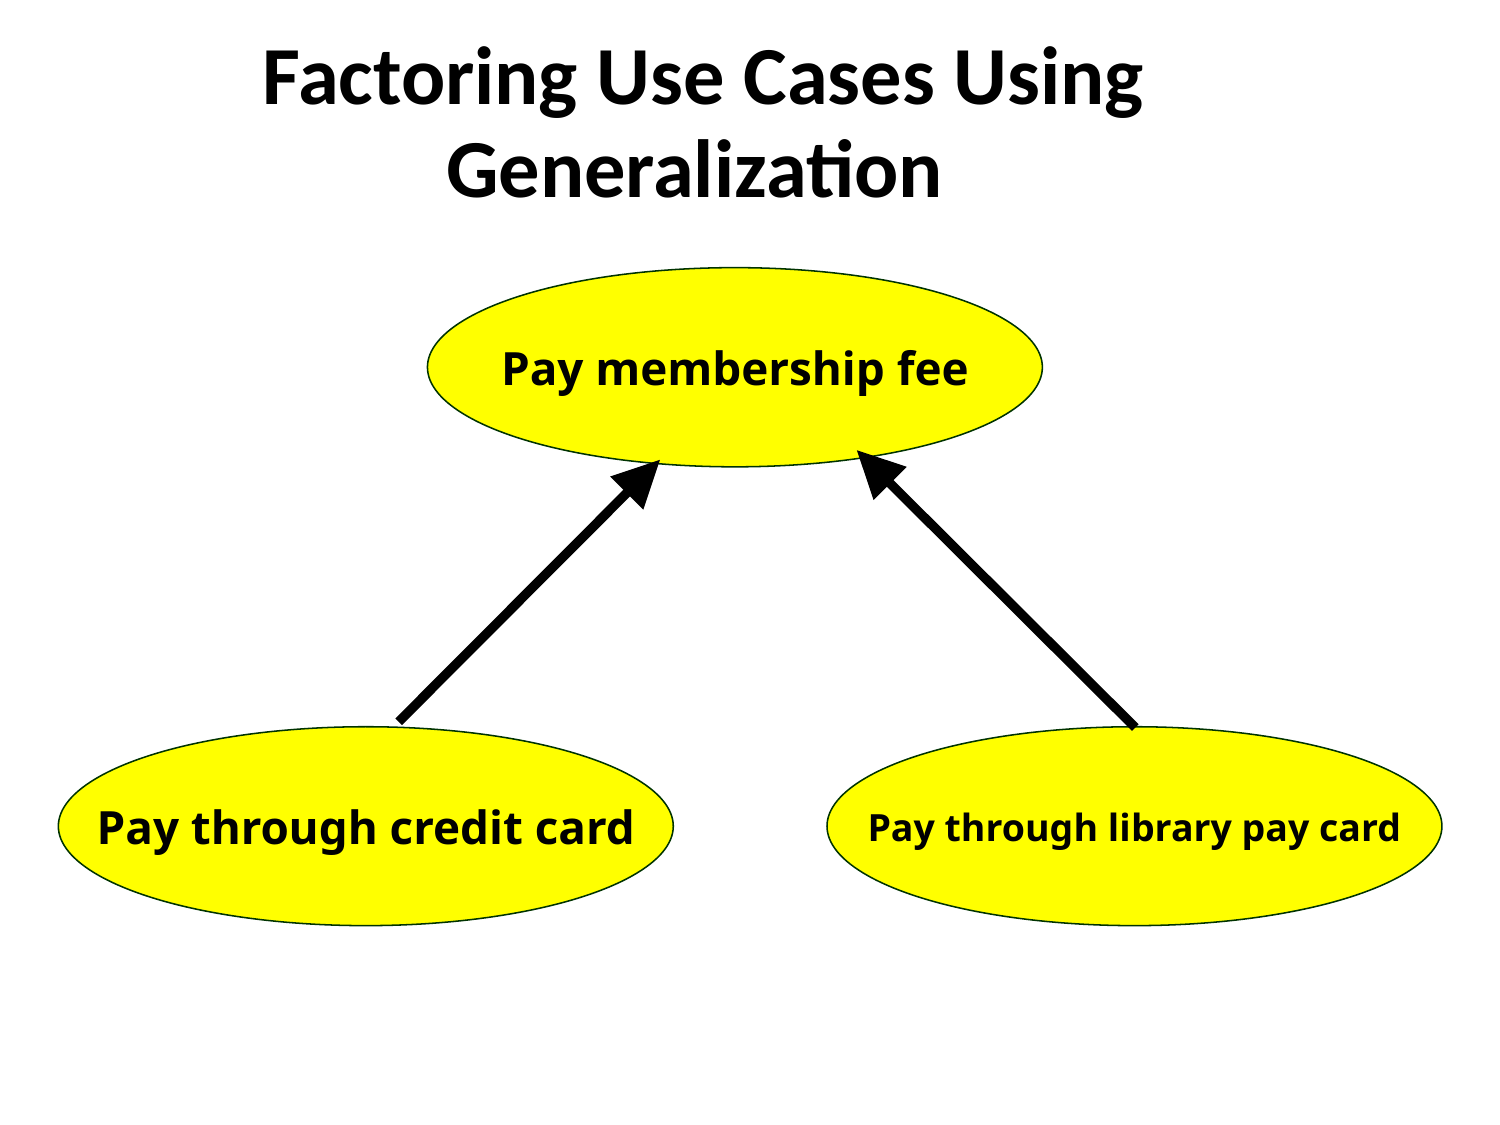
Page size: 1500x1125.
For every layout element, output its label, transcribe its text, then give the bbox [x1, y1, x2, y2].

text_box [58, 267, 1442, 926]
title Factoring Use Cases Using Generalization [66, 21, 1342, 225]
